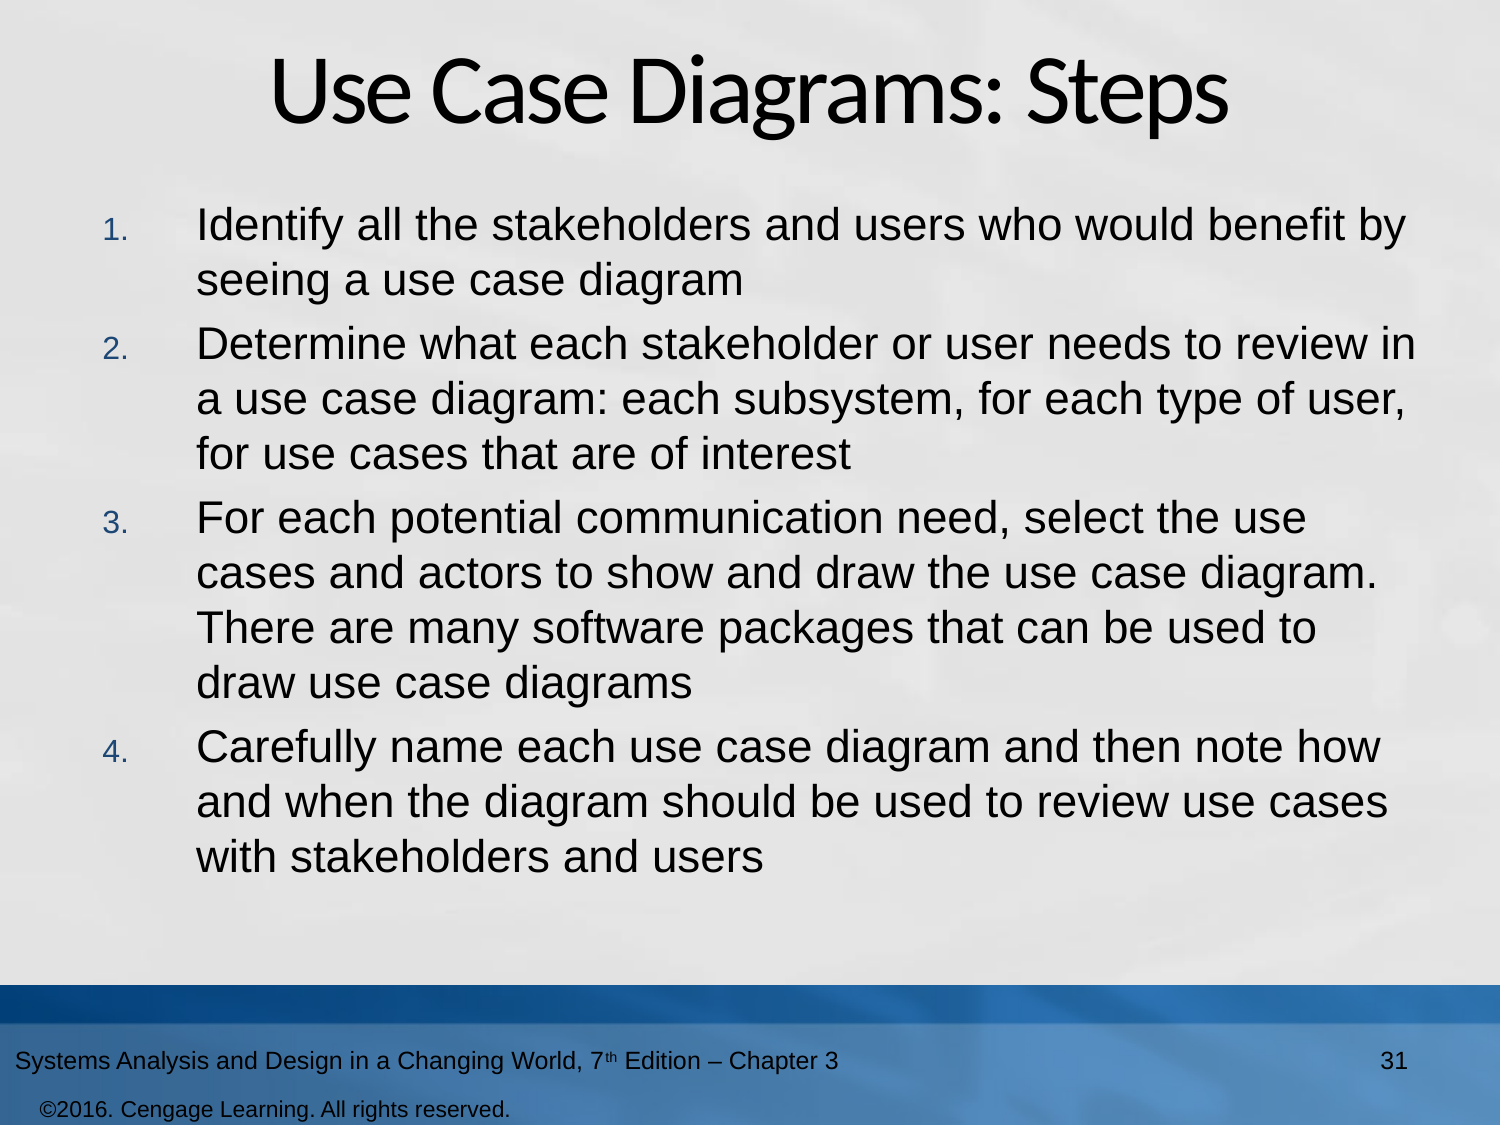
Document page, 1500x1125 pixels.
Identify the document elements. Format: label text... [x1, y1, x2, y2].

list [75, 262, 1425, 950]
text_box Identify all the stakeholders and users who would benefit by seeing a use case diagram Determine what each stakeholder or user needs to review in a use case diagram: each subsystem, for each type of user, for use cases that are of interest For each potential communication need, select the use cases and actors to show and draw the use case diagram. There are many software packages that can be used to draw use case diagrams Carefully name each use case diagram and then note how and when the diagram should be used to review use cases with stakeholders and users [87, 187, 1438, 913]
title Use Case Diagrams: Steps [62, 37, 1438, 147]
text_box ©2016. Cengage Learning. All rights reserved. [24, 1087, 775, 1125]
picture [0, 0, 1500, 1125]
